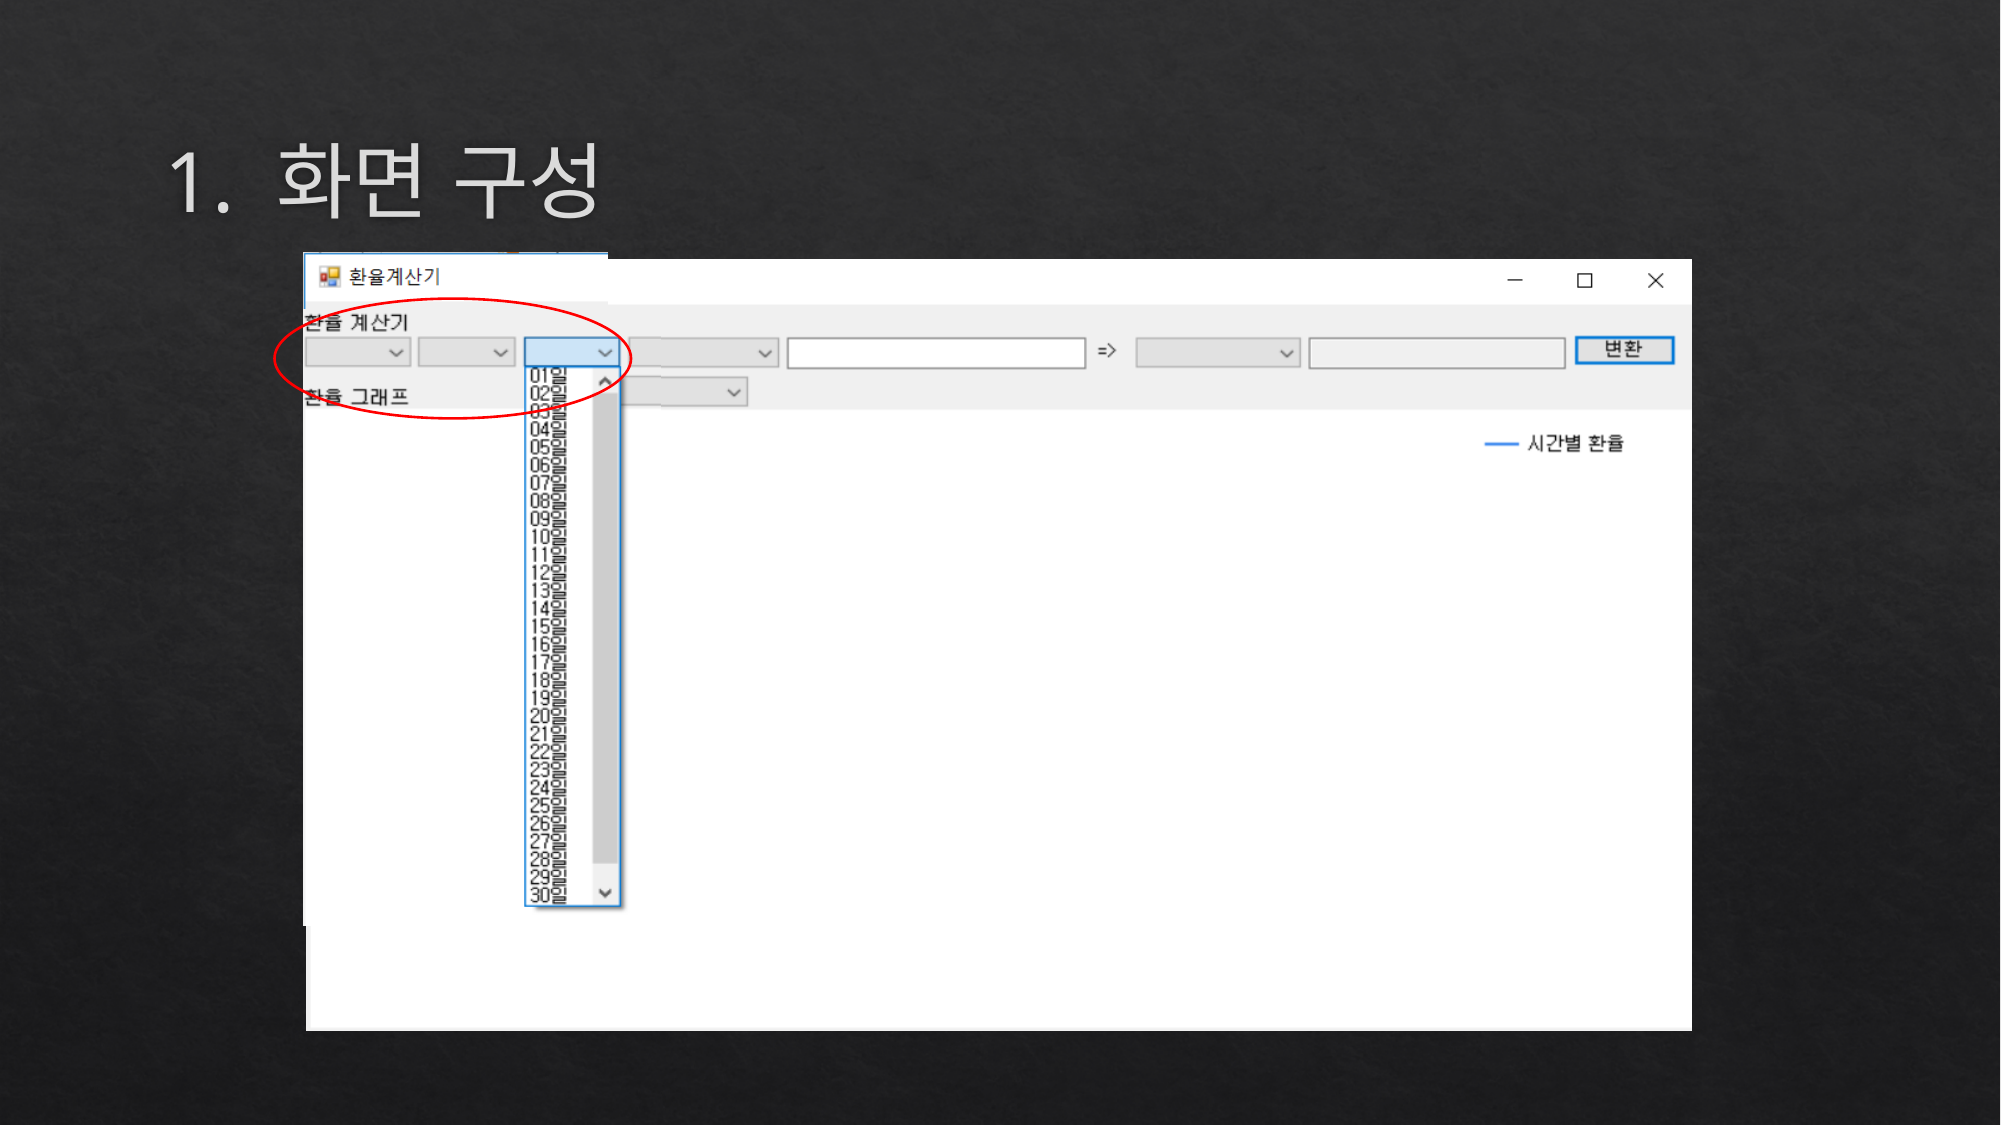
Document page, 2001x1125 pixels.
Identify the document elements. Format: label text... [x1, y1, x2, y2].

title 1. 화면 구성 [149, 99, 1849, 260]
picture [303, 252, 1693, 1031]
text_box [273, 329, 294, 388]
